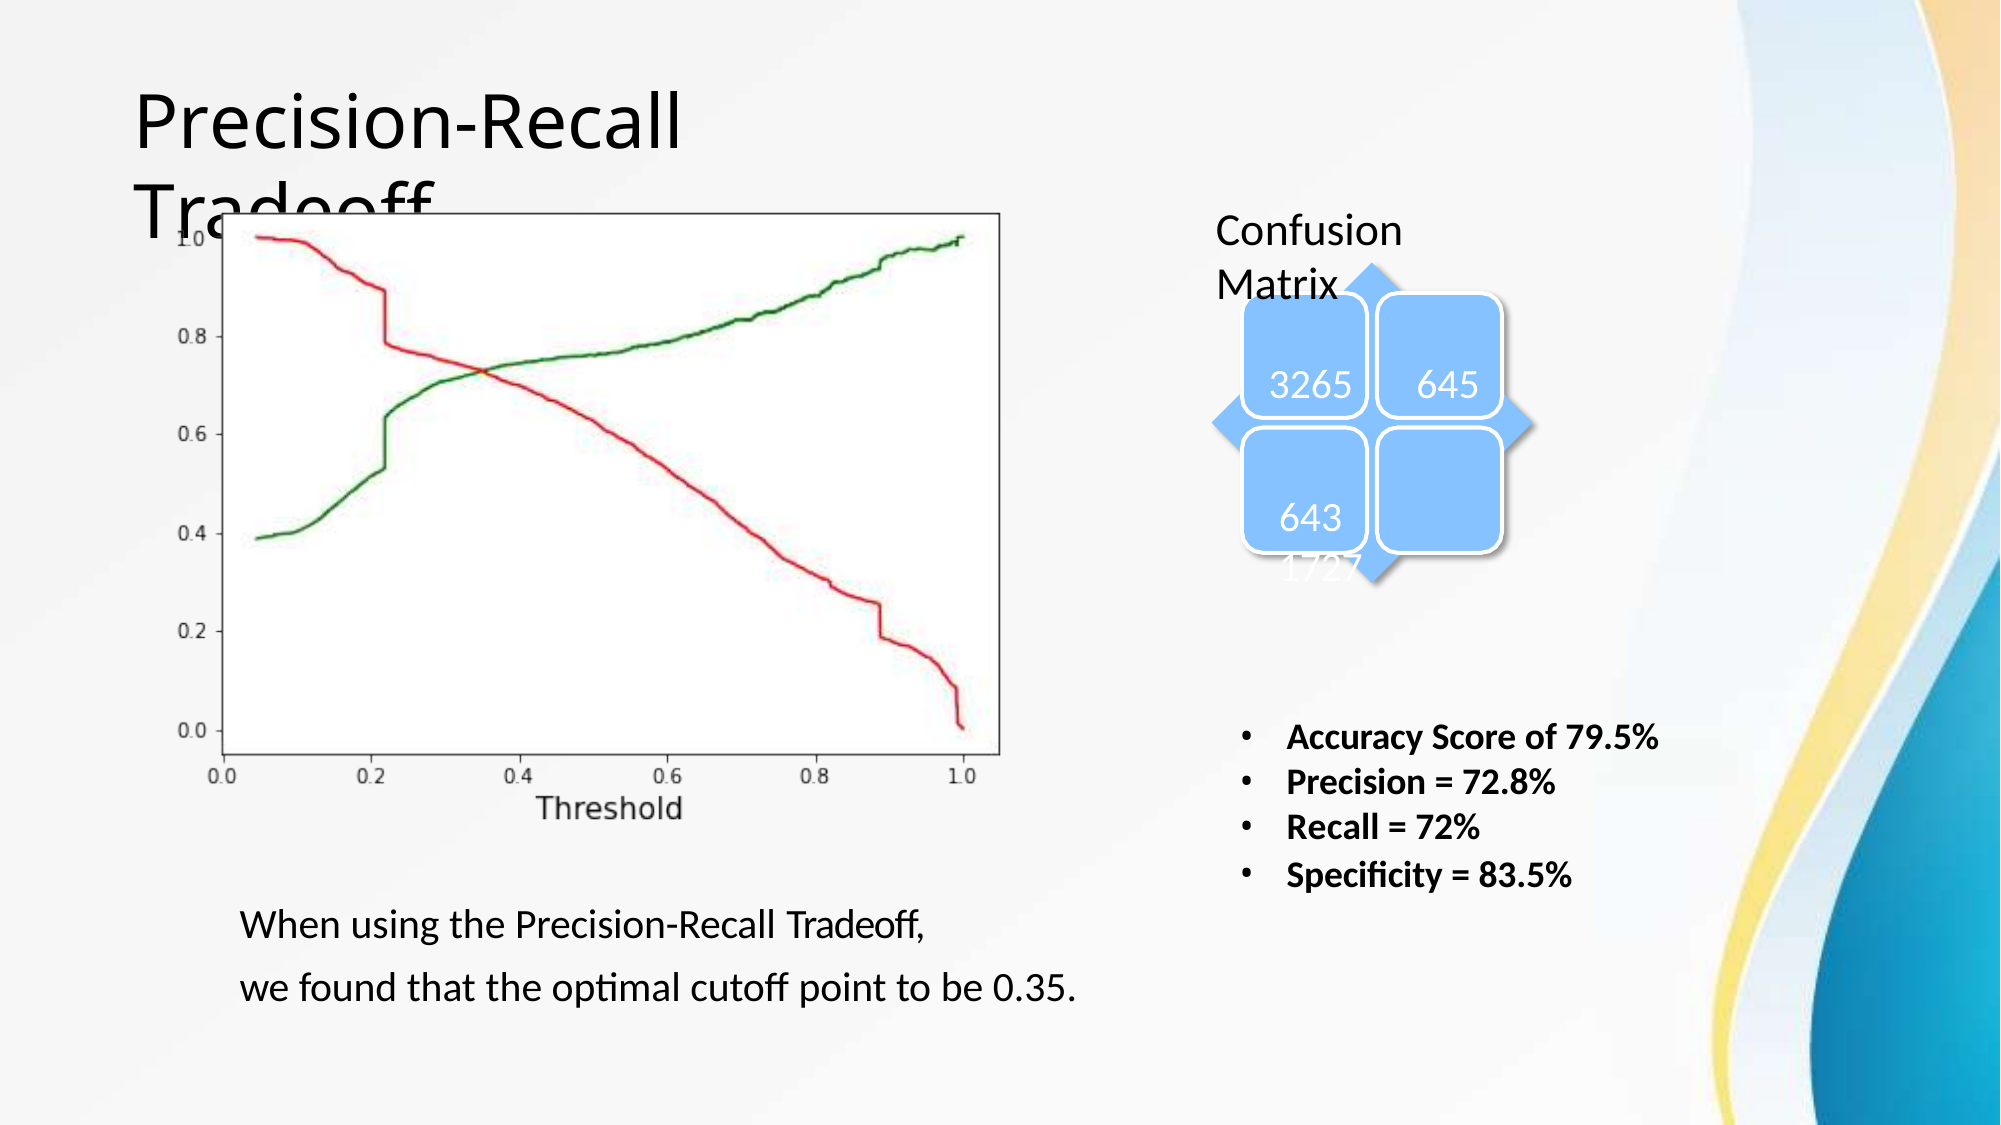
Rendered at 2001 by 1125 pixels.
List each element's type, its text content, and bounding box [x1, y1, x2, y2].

picture [0, 0, 2000, 1125]
text_box Accuracy Score of 79.5% Precision = 72.8% Recall = 72% Specificity = 83.5% When using the Precision-Recall Tradeoff, we found that the optimal cutoff point to be 0.35. [237, 710, 1661, 1010]
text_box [1206, 257, 1546, 596]
text_box Confusion Matrix [1213, 196, 1536, 256]
title Precision-Recall Tradeoff [131, 71, 969, 262]
